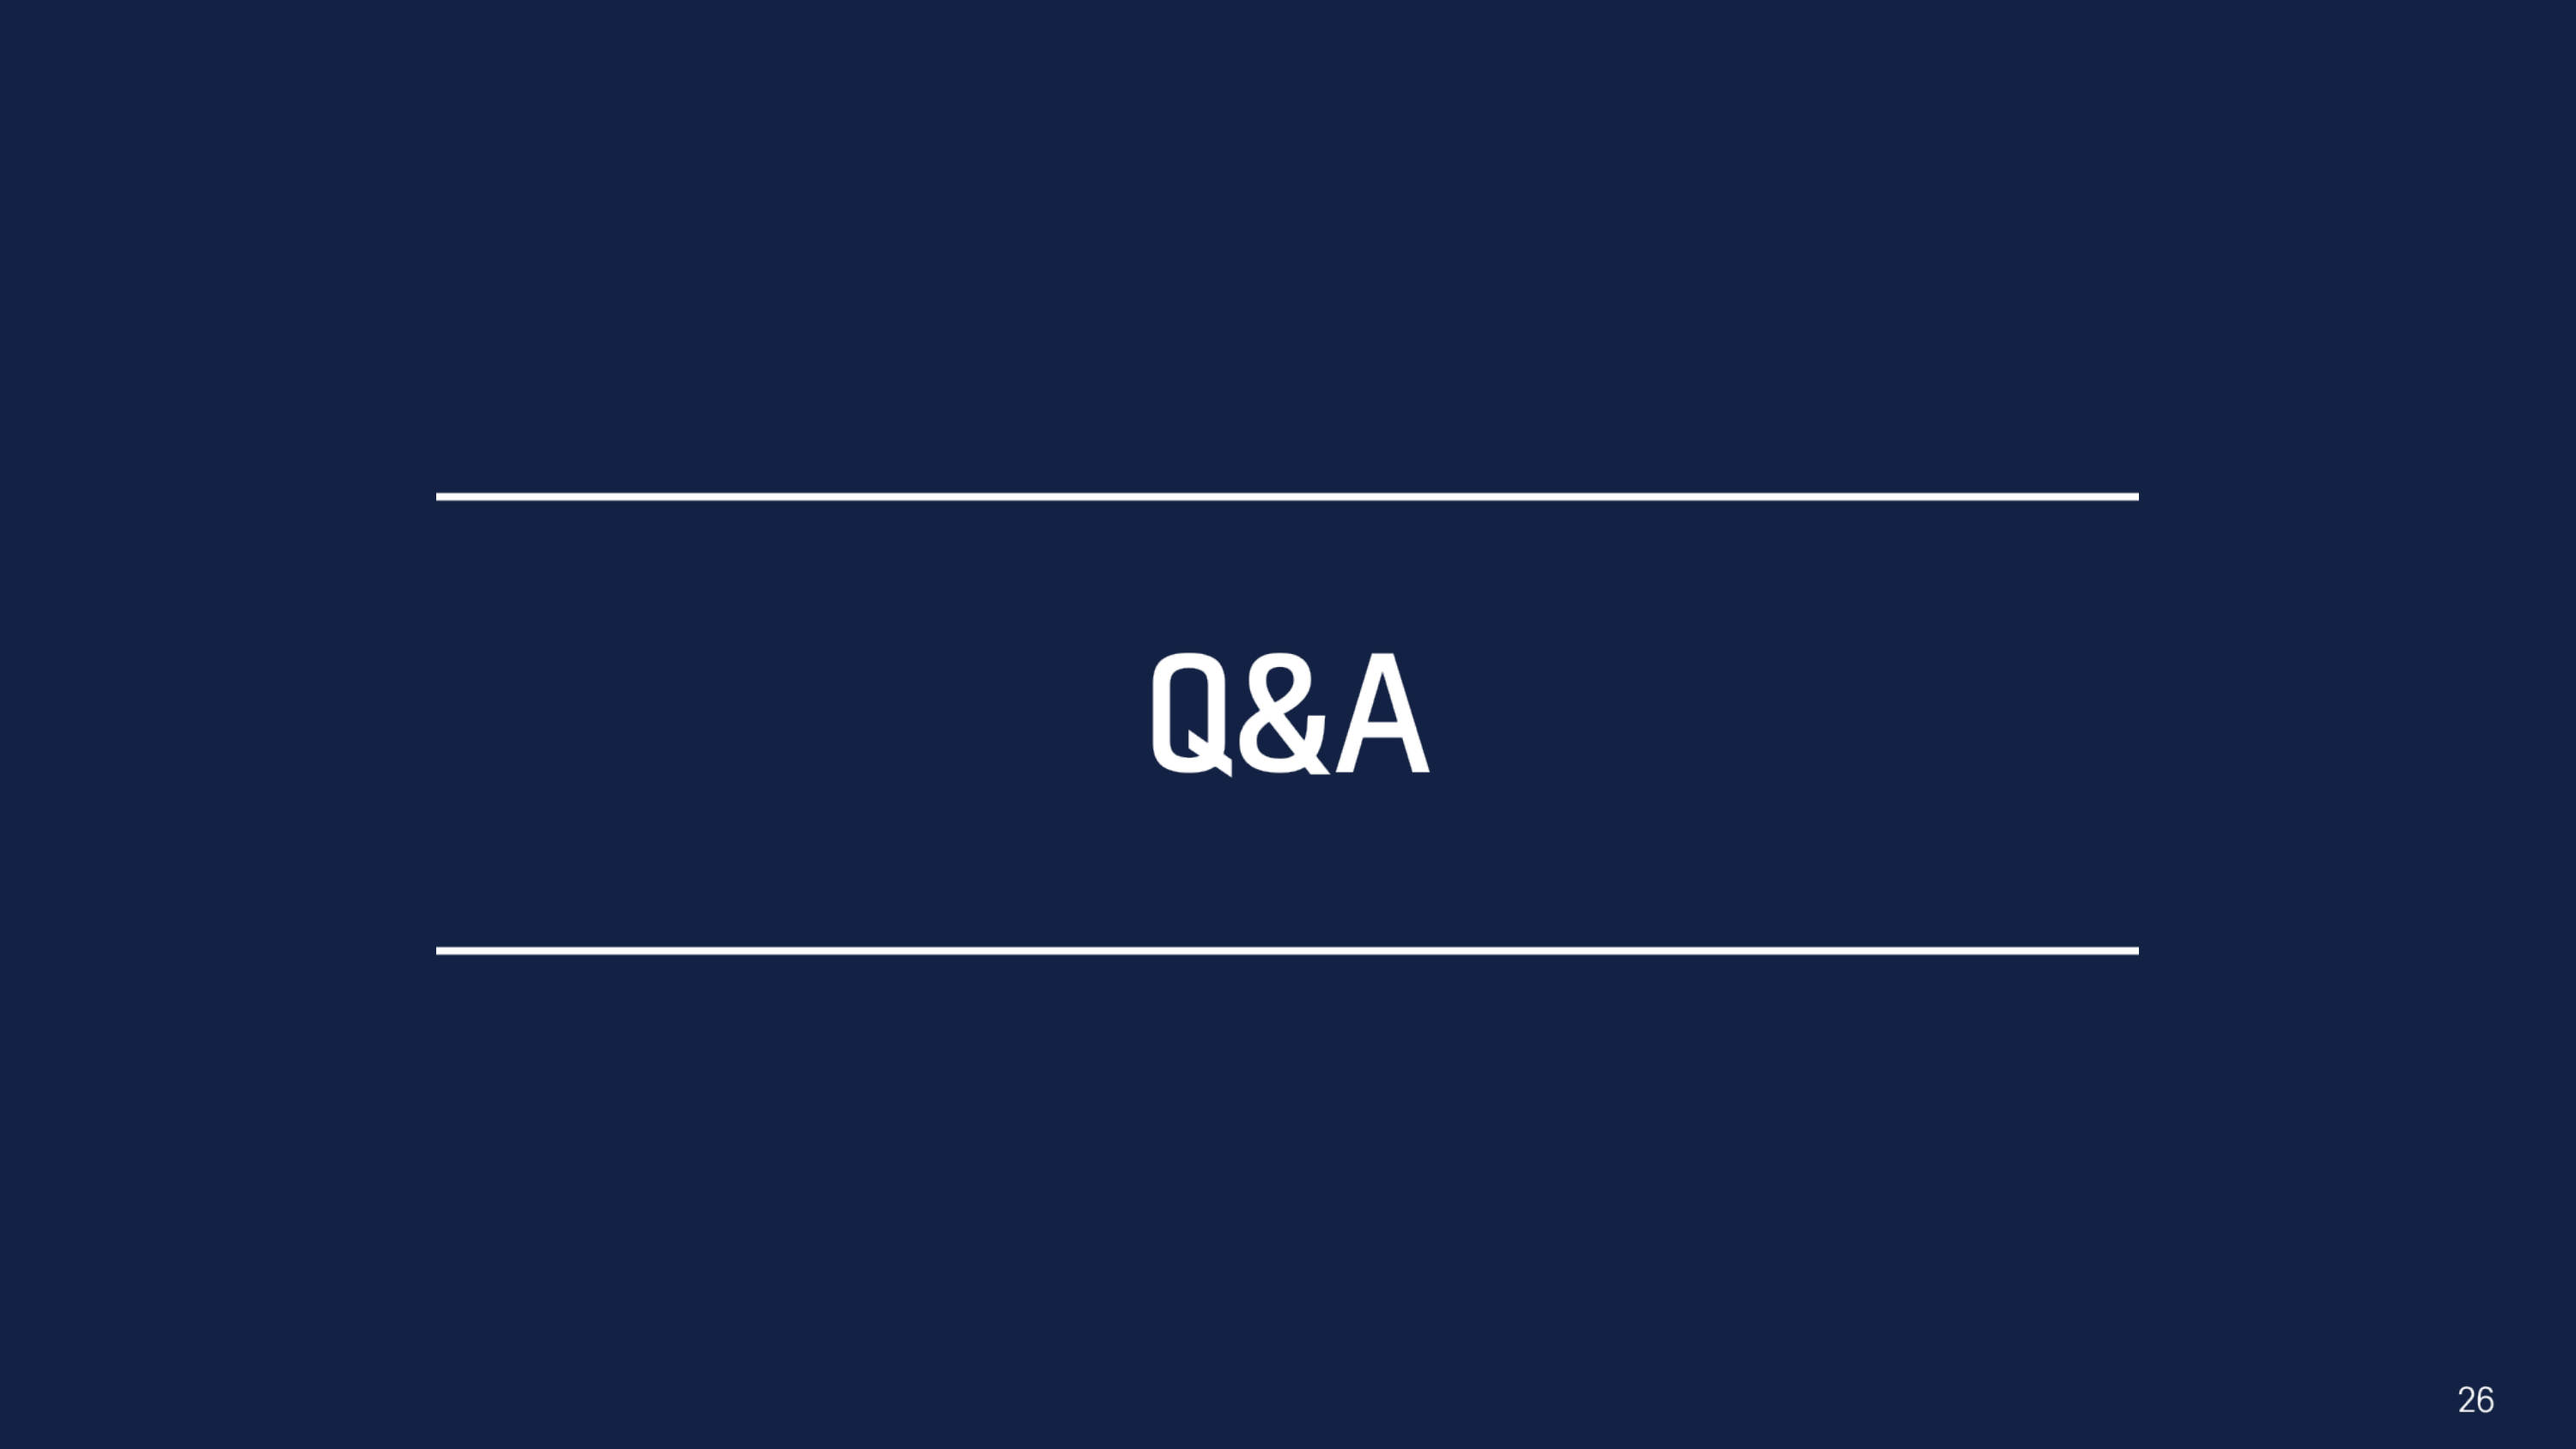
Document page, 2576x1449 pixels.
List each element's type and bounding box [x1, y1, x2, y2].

picture [2447, 1367, 2525, 1449]
text_box [436, 482, 2139, 967]
picture [1032, 573, 1589, 918]
